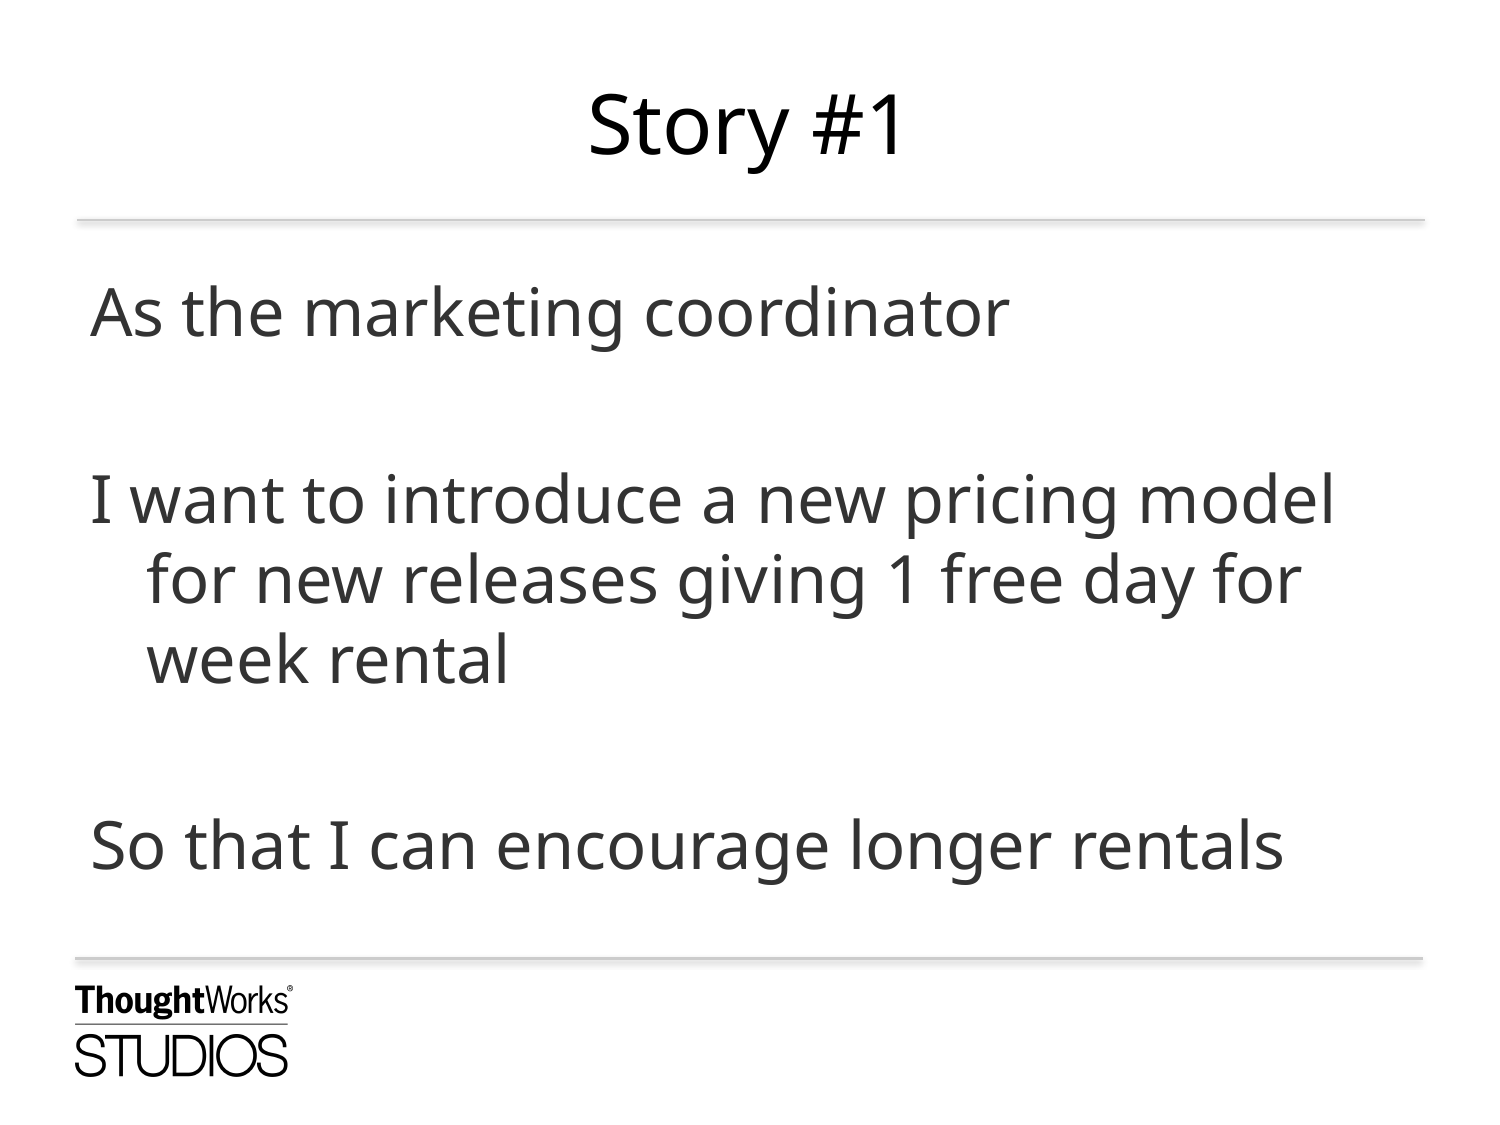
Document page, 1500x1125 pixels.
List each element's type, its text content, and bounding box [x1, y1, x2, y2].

list As the marketing coordinator I want to introduce a new pricing model for new releases giving 1 free day for week rental So that I can encourage longer rentals [75, 262, 1425, 948]
title Story #1 [75, 45, 1425, 197]
picture [75, 985, 293, 1077]
